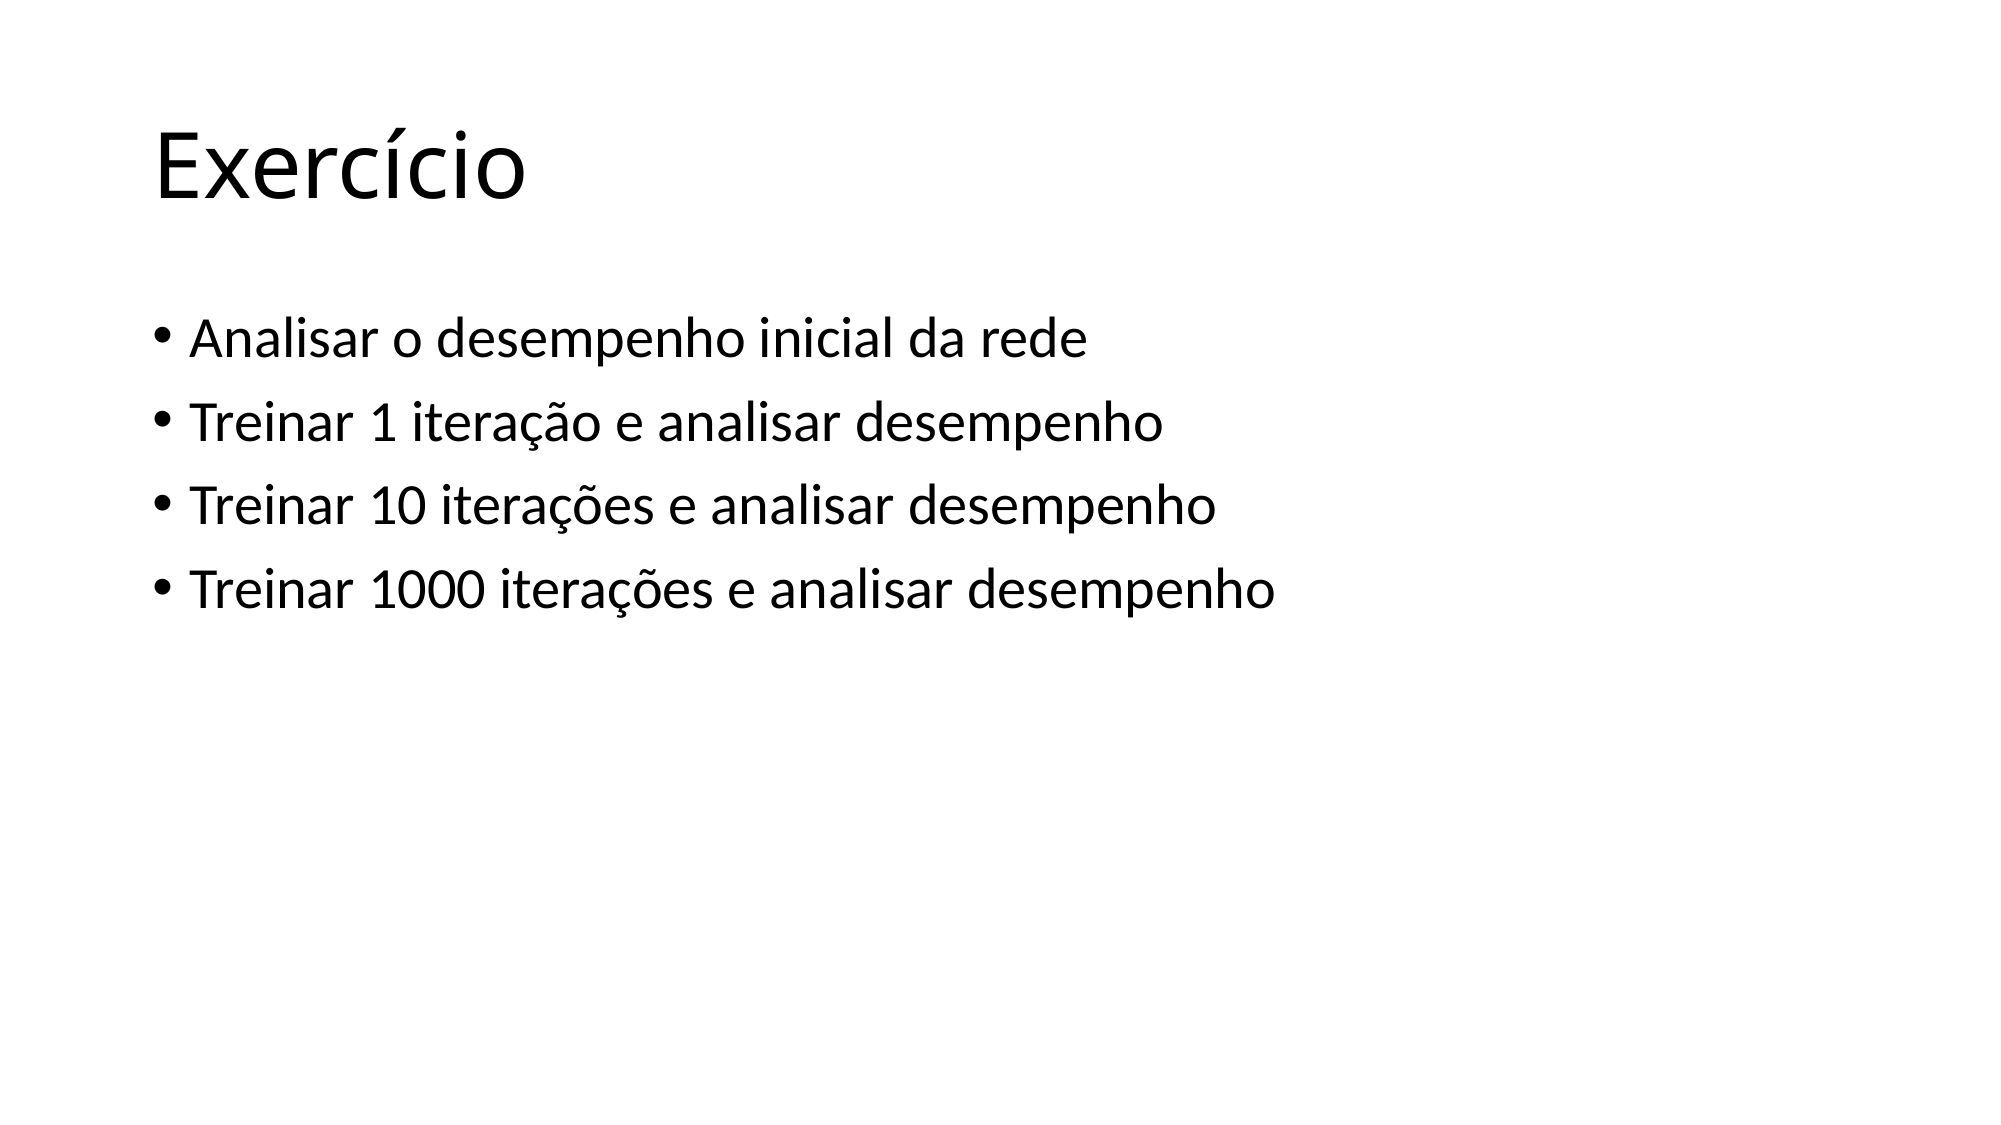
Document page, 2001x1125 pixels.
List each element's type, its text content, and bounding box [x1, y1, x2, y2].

title Exercício [137, 59, 1863, 278]
list Analisar o desempenho inicial da rede Treinar 1 iteração e analisar desempenho Treinar 10 iterações e analisar desempenho Treinar 1000 iterações e analisar desempenho [137, 299, 1863, 1014]
